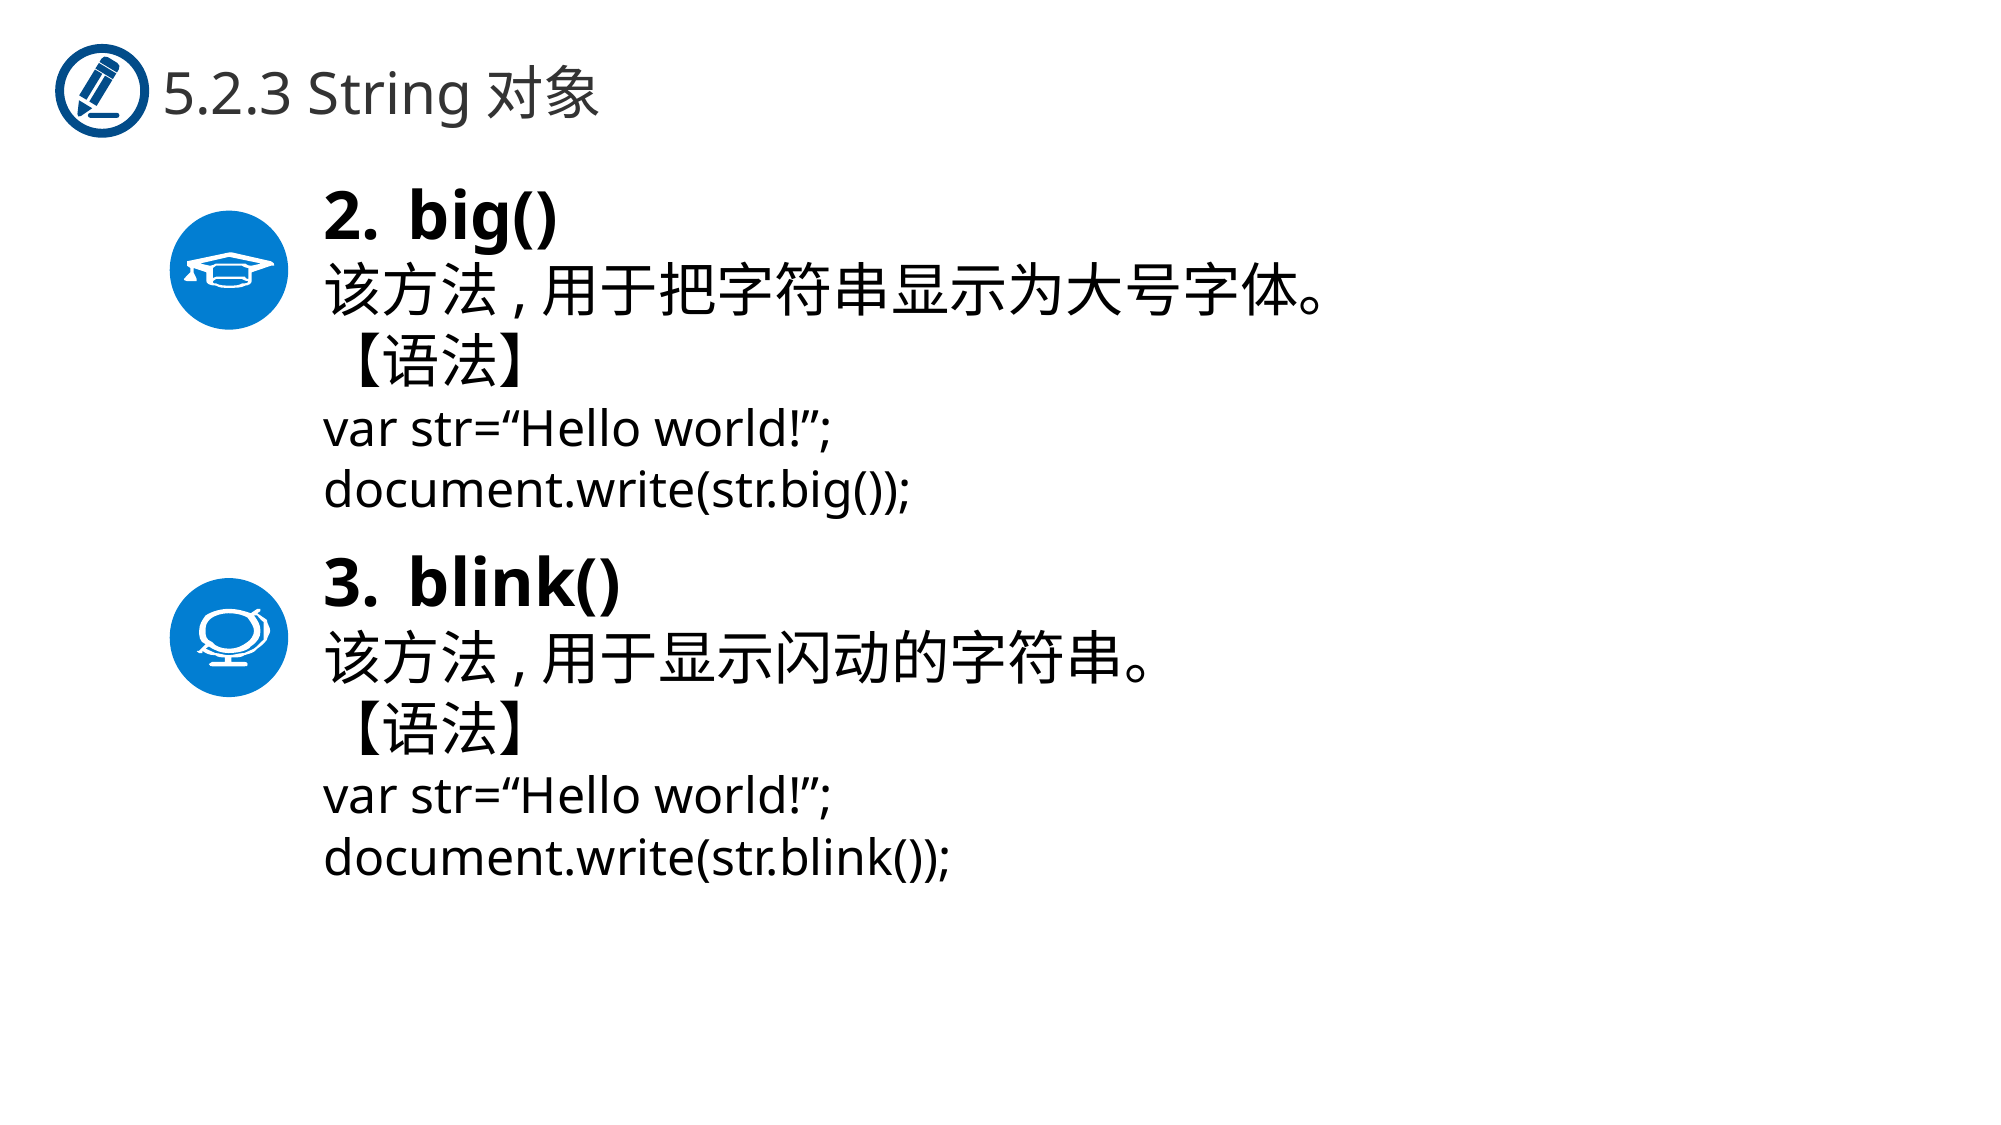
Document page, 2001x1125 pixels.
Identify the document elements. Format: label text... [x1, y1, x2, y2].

text_box 5.2.3 String对象 [142, 46, 623, 137]
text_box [169, 181, 1877, 505]
text_box [55, 43, 150, 138]
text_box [169, 549, 1796, 976]
